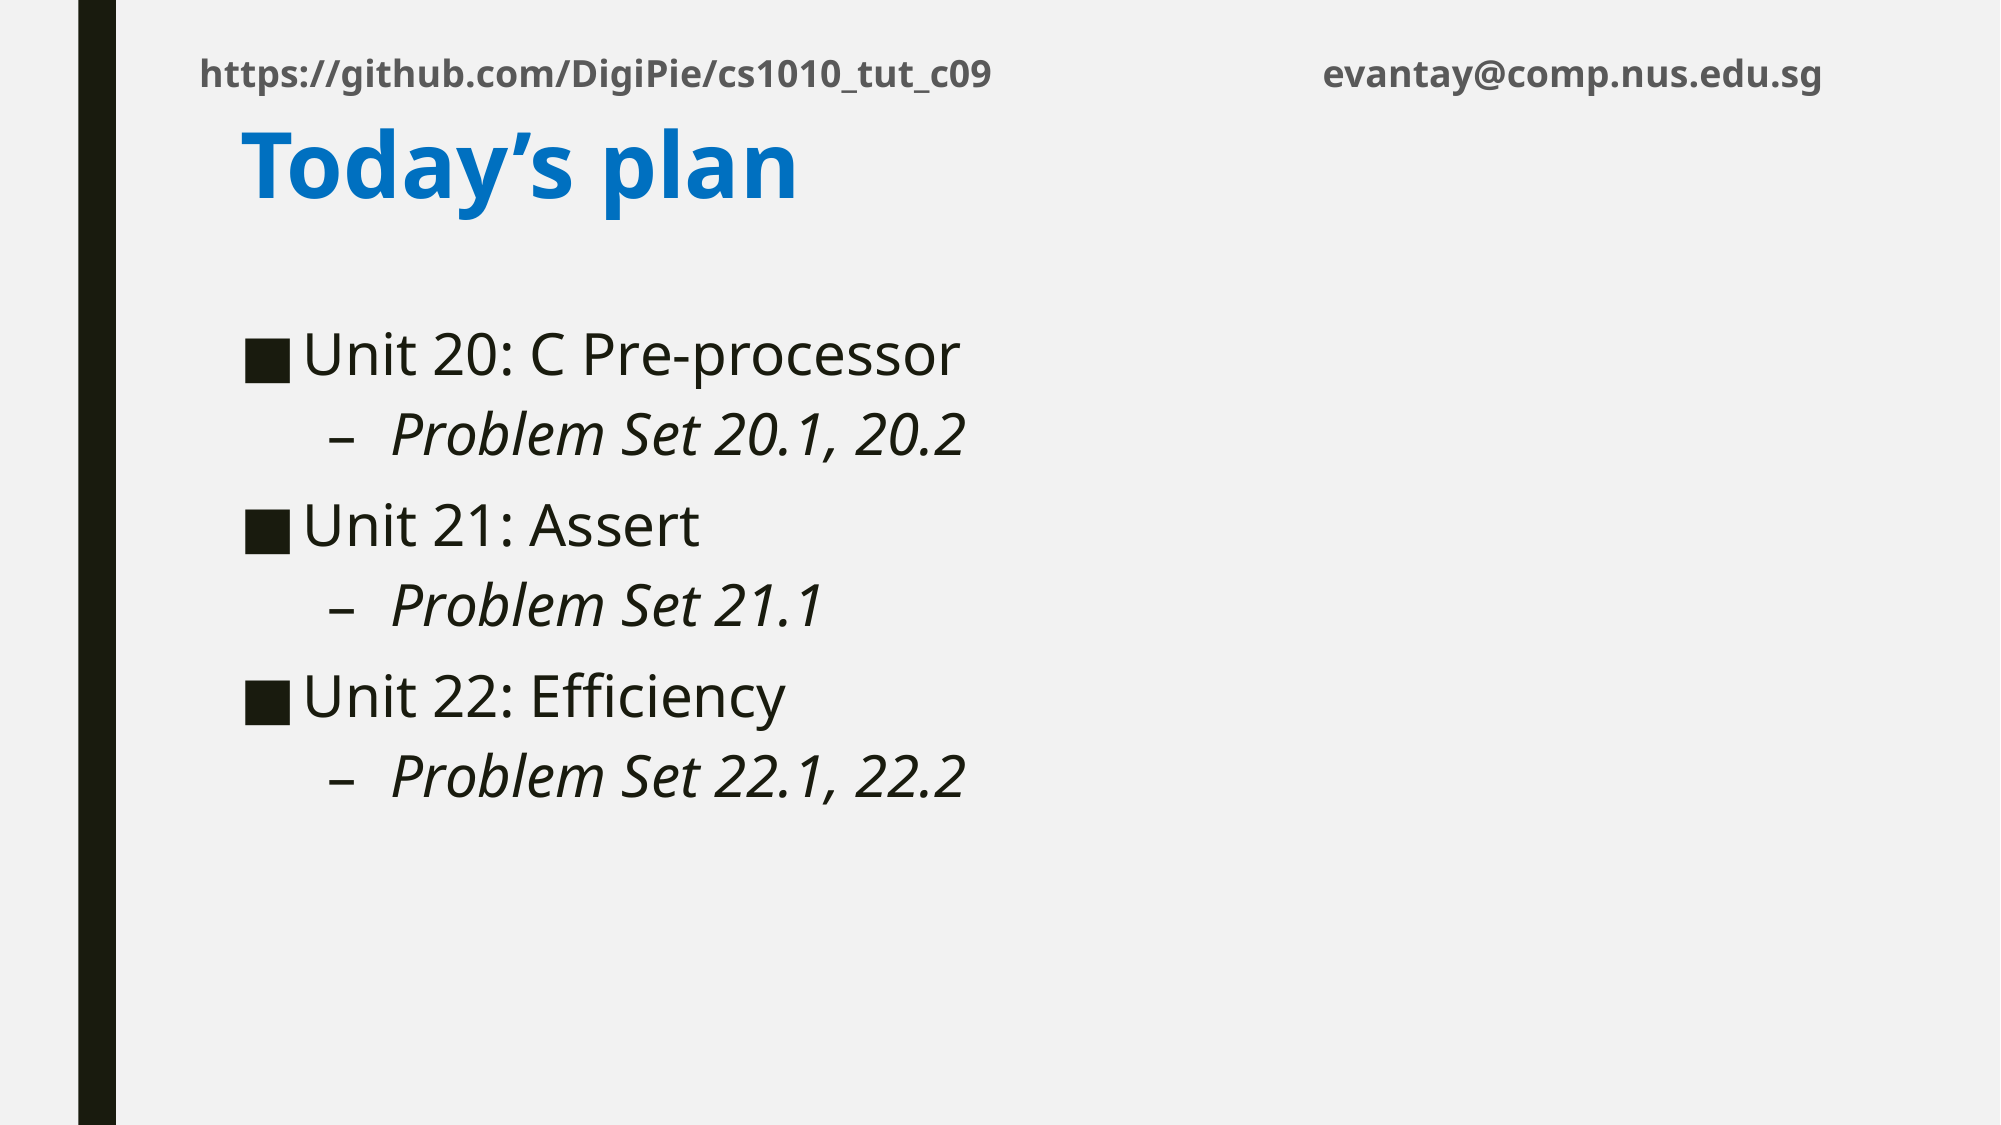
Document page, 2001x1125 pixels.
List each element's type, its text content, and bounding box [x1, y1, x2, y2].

list Unit 20: C Pre-processor Problem Set 20.1, 20.2 Unit 21: Assert Problem Set 21.1 Unit 22: Efficiency Problem Set 22.1, 22.2 [225, 315, 1800, 963]
title Today’s plan [225, 112, 1800, 279]
